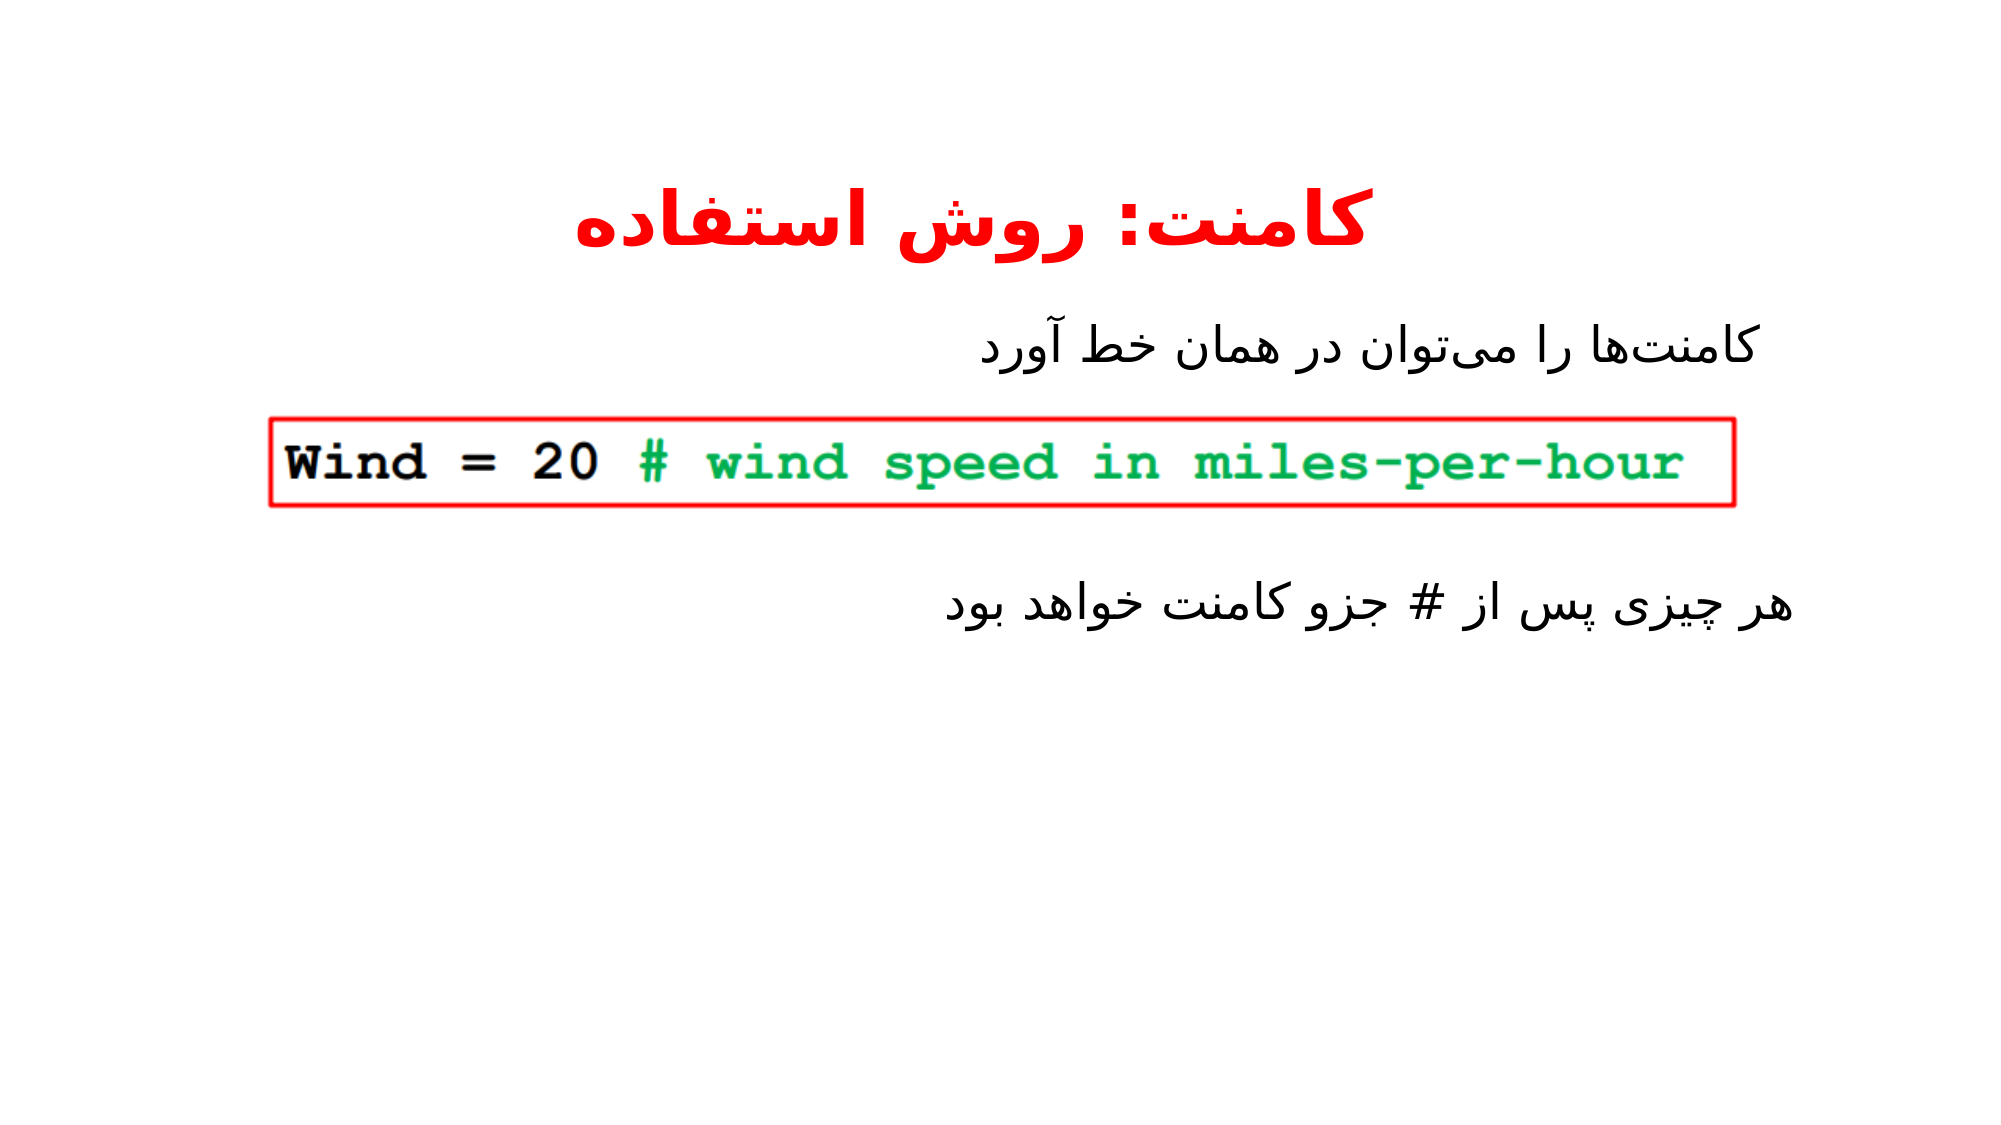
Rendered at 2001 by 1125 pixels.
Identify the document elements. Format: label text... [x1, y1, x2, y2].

text_box کامنت‌ها را می‌توان در همان خط آورد [739, 268, 2000, 381]
title کامنت: روش استفاده [344, 157, 1605, 269]
text_box هر چیزی پس از # جزو کامنت خواهد بود [739, 525, 2000, 638]
picture [257, 380, 1747, 526]
